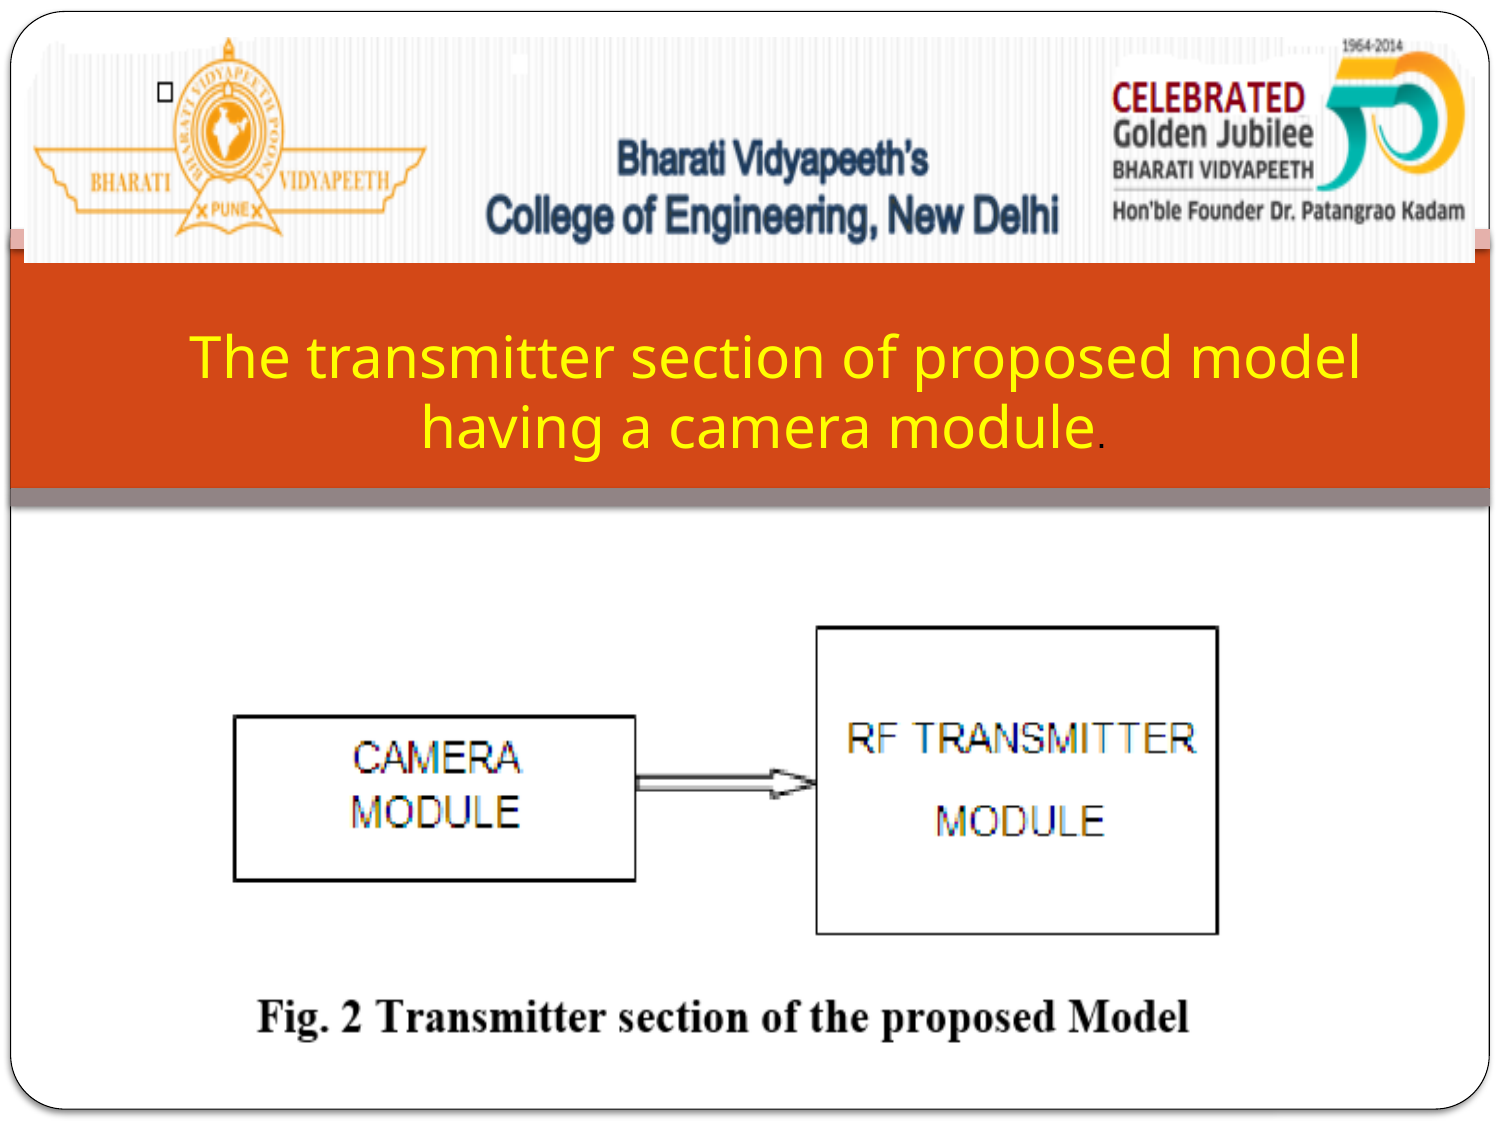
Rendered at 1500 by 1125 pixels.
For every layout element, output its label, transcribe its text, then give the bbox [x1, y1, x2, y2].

picture [24, 37, 1476, 263]
picture [174, 612, 1276, 1063]
text_box The transmitter section of proposed model having a camera module. [99, 312, 1438, 468]
